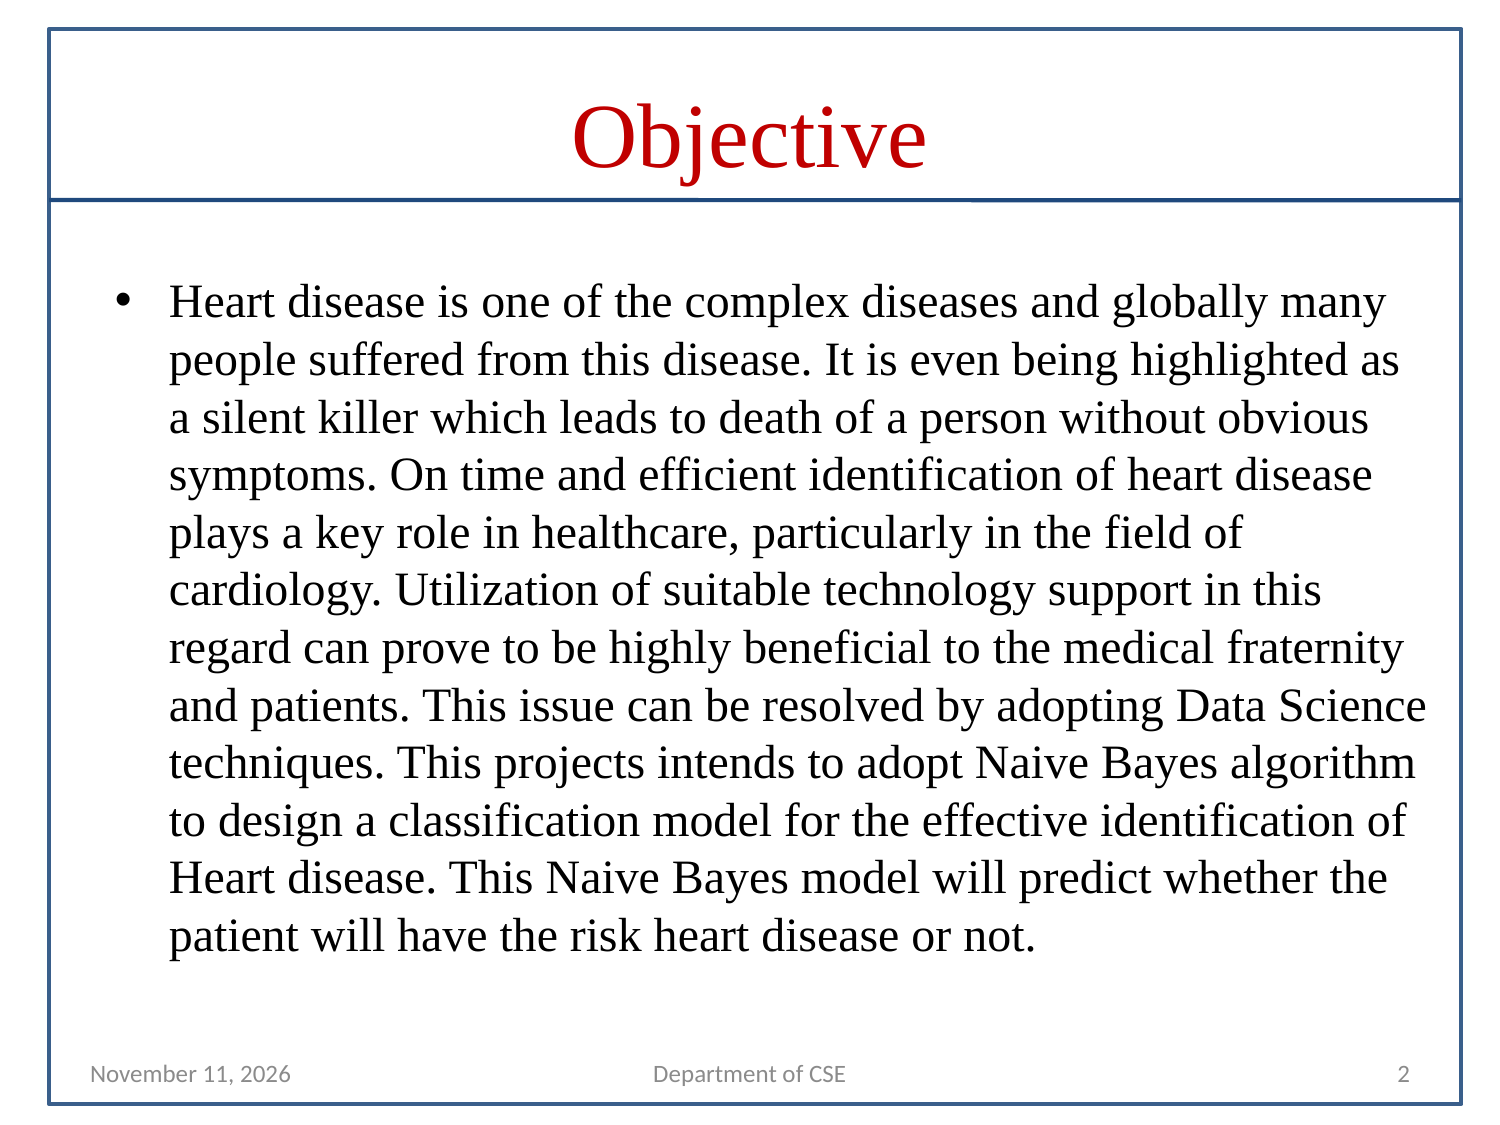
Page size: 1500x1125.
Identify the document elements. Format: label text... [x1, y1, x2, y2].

title Objective [75, 37, 1425, 225]
list Heart disease is one of the complex diseases and globally many people suffered from this disease. It is even being highlighted as a silent killer which leads to death of a person without obvious symptoms. On time and efficient identification of heart disease plays a key role in healthcare, particularly in the field of cardiology. Utilization of suitable technology support in this regard can prove to be highly beneficial to the medical fraternity and patients. This issue can be resolved by adopting Data Science techniques. This projects intends to adopt Naive Bayes algorithm to design a classification model for the effective identification of Heart disease. This Naive Bayes model will predict whether the patient will have the risk heart disease or not. [99, 262, 1450, 1005]
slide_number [75, 1042, 425, 1103]
footer Department of CSE [512, 1042, 988, 1103]
slide_number 2 [1074, 1042, 1425, 1103]
